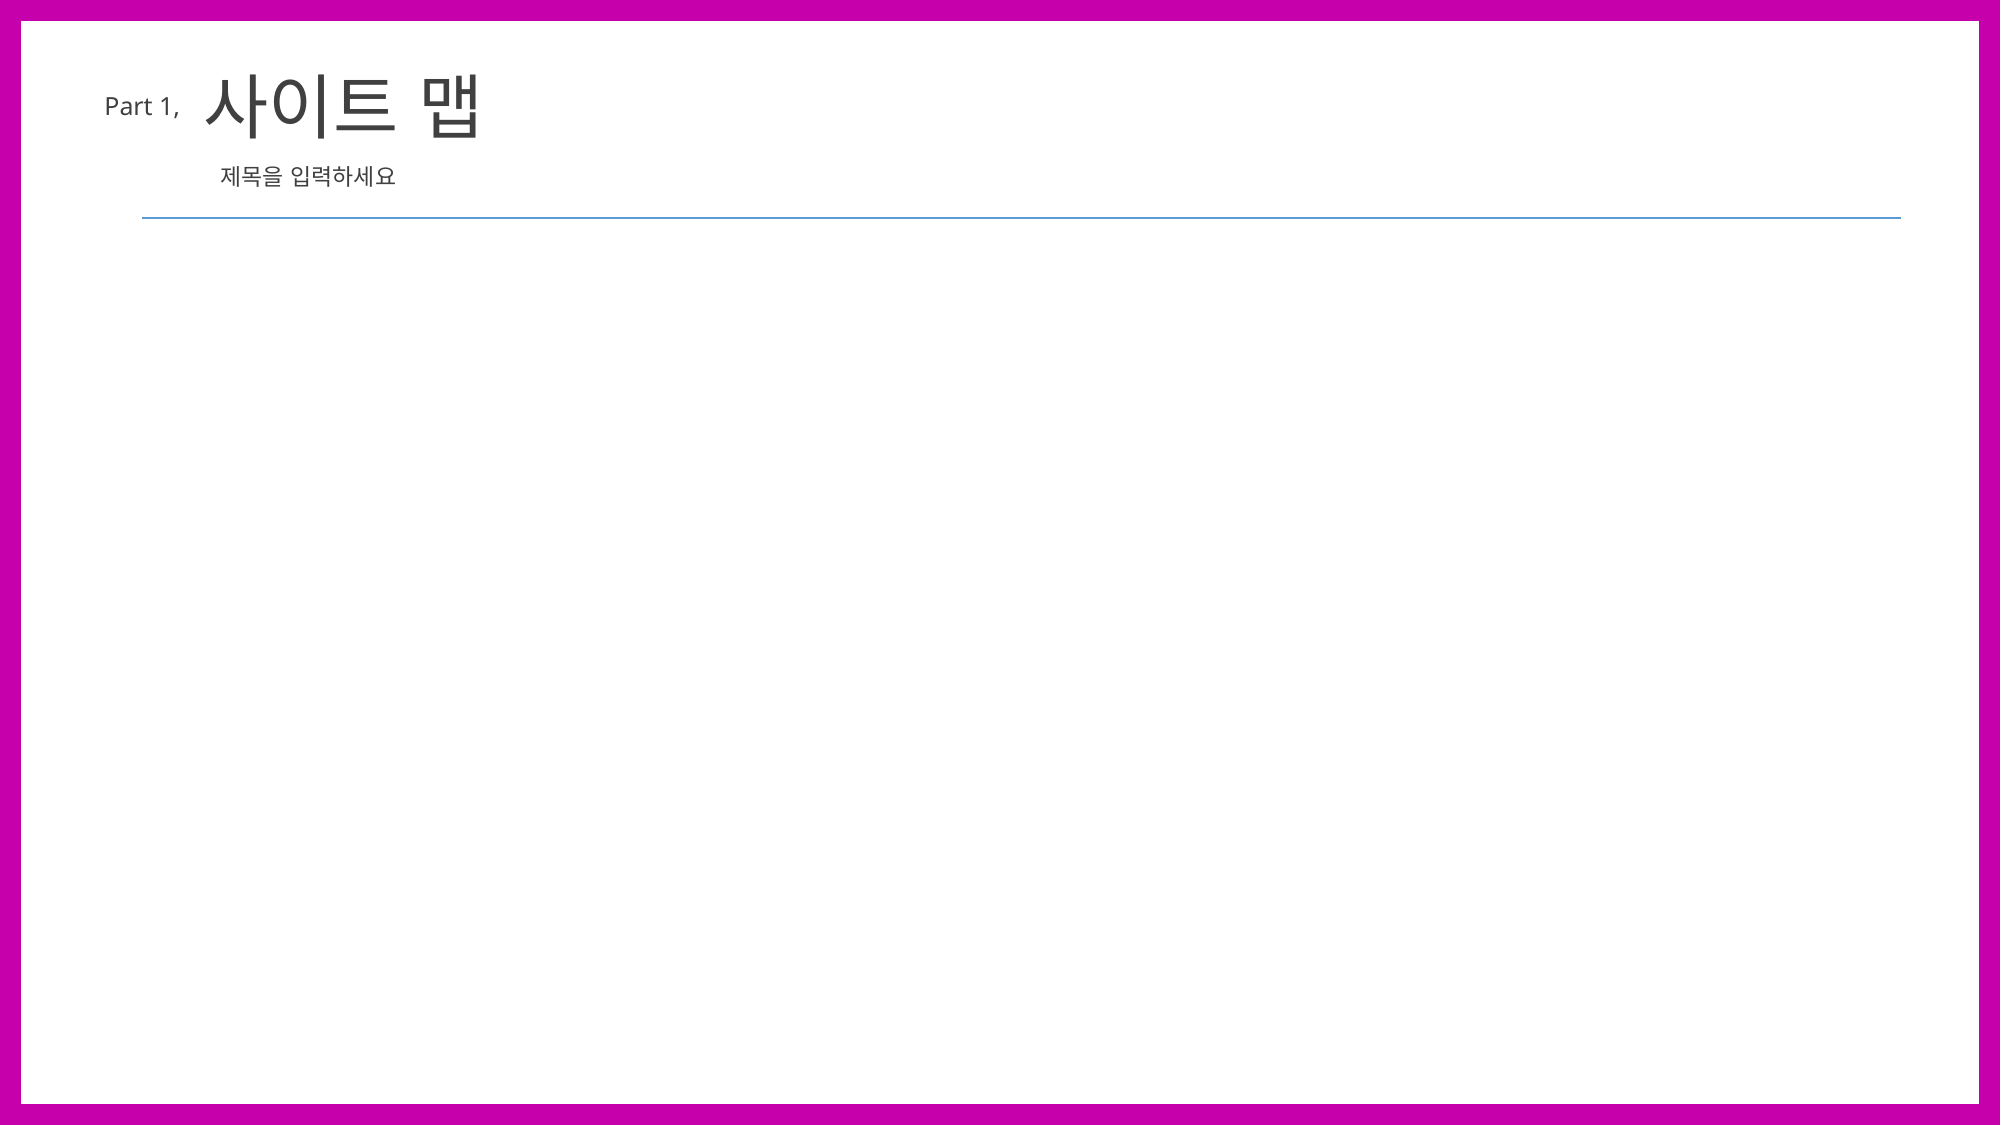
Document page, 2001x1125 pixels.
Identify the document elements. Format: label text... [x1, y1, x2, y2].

text_box ㅇㄹㅁㄴㅇㄴㅁㄹ [0, 0, 2000, 1125]
